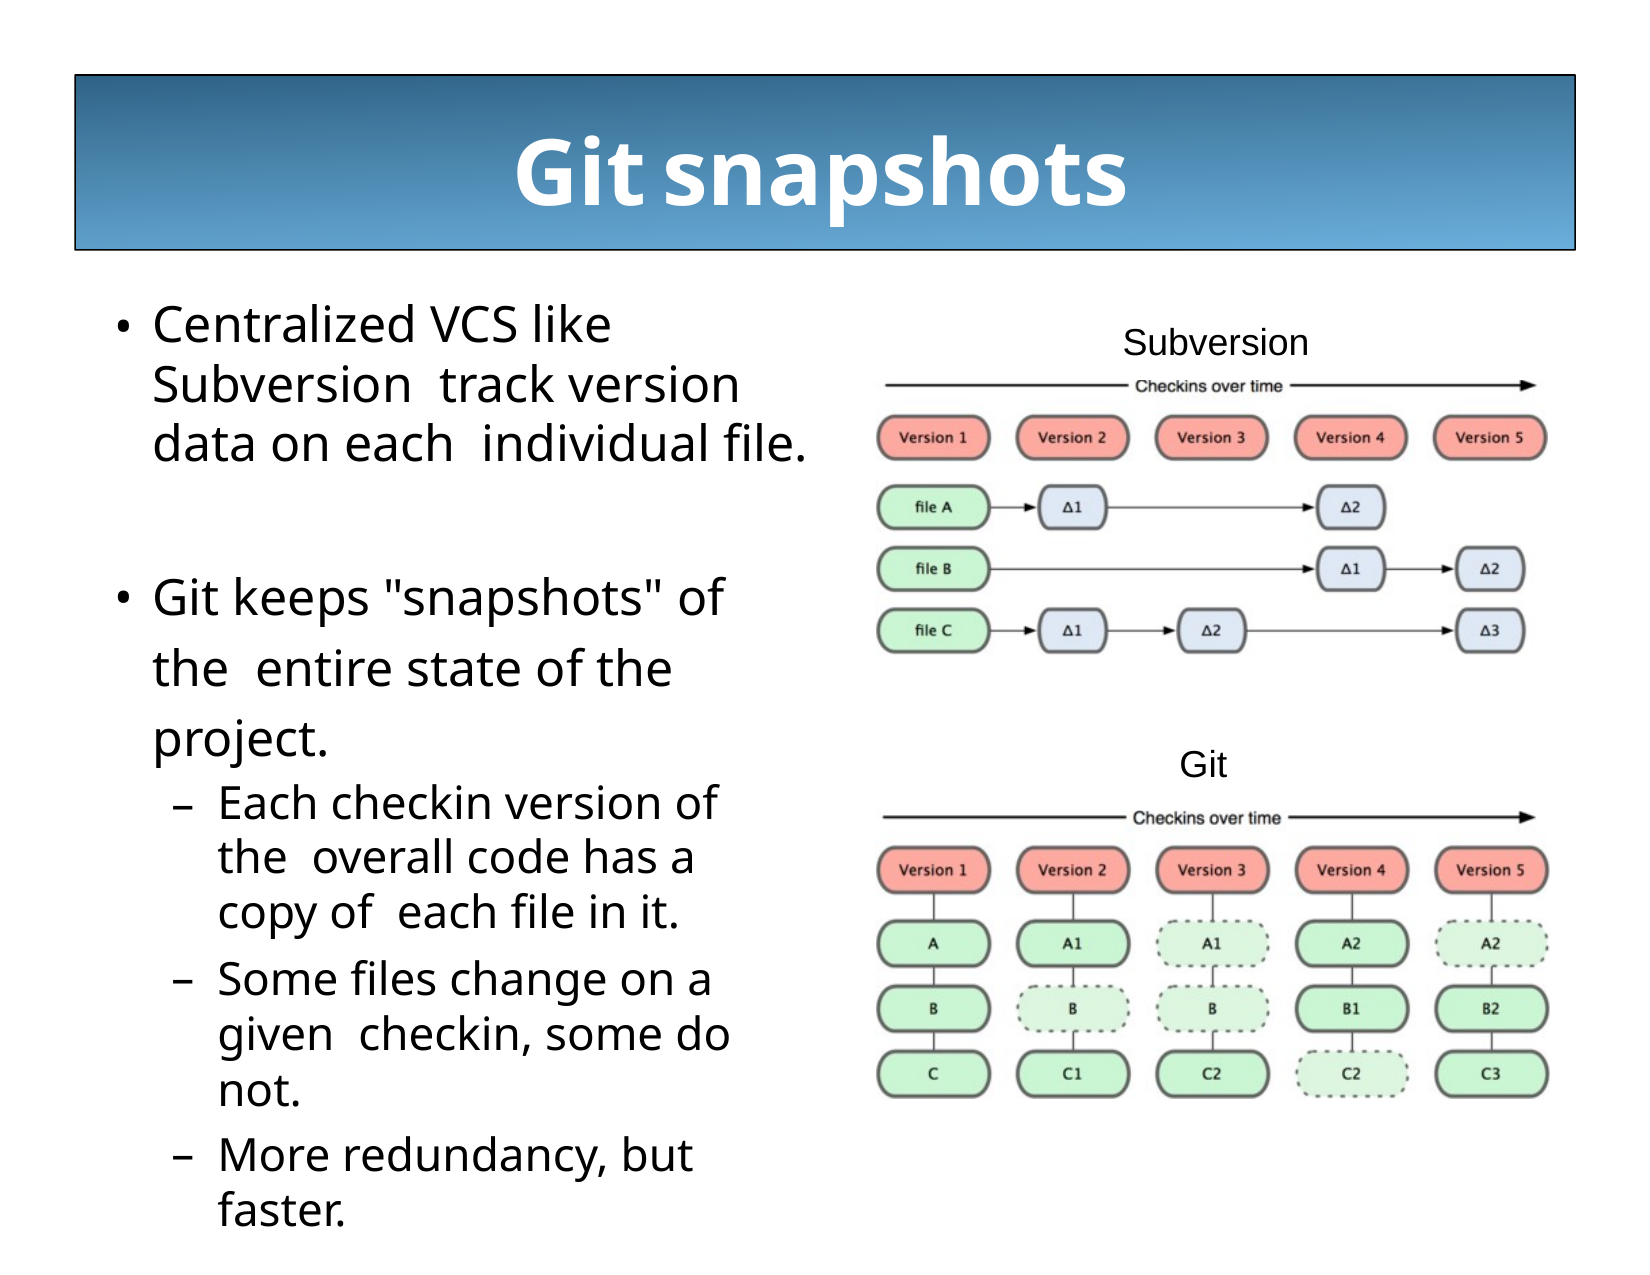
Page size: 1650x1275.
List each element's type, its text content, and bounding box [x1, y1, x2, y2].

text_box Subversion [1120, 315, 1313, 363]
text_box [875, 810, 1551, 1099]
text_box Git keeps "snapshots" of the entire state of the project. Each checkin version of the overall code has a copy of each file in it. Some files change on a given checkin, some do not. More redundancy, but faster. [113, 550, 813, 1236]
text_box Centralized VCS like Subversion track version data on each individual file. [113, 292, 850, 474]
text_box [875, 380, 1548, 655]
text_box Git [1177, 737, 1230, 785]
title Git snapshots [509, 111, 1142, 327]
picture [76, 76, 1574, 249]
